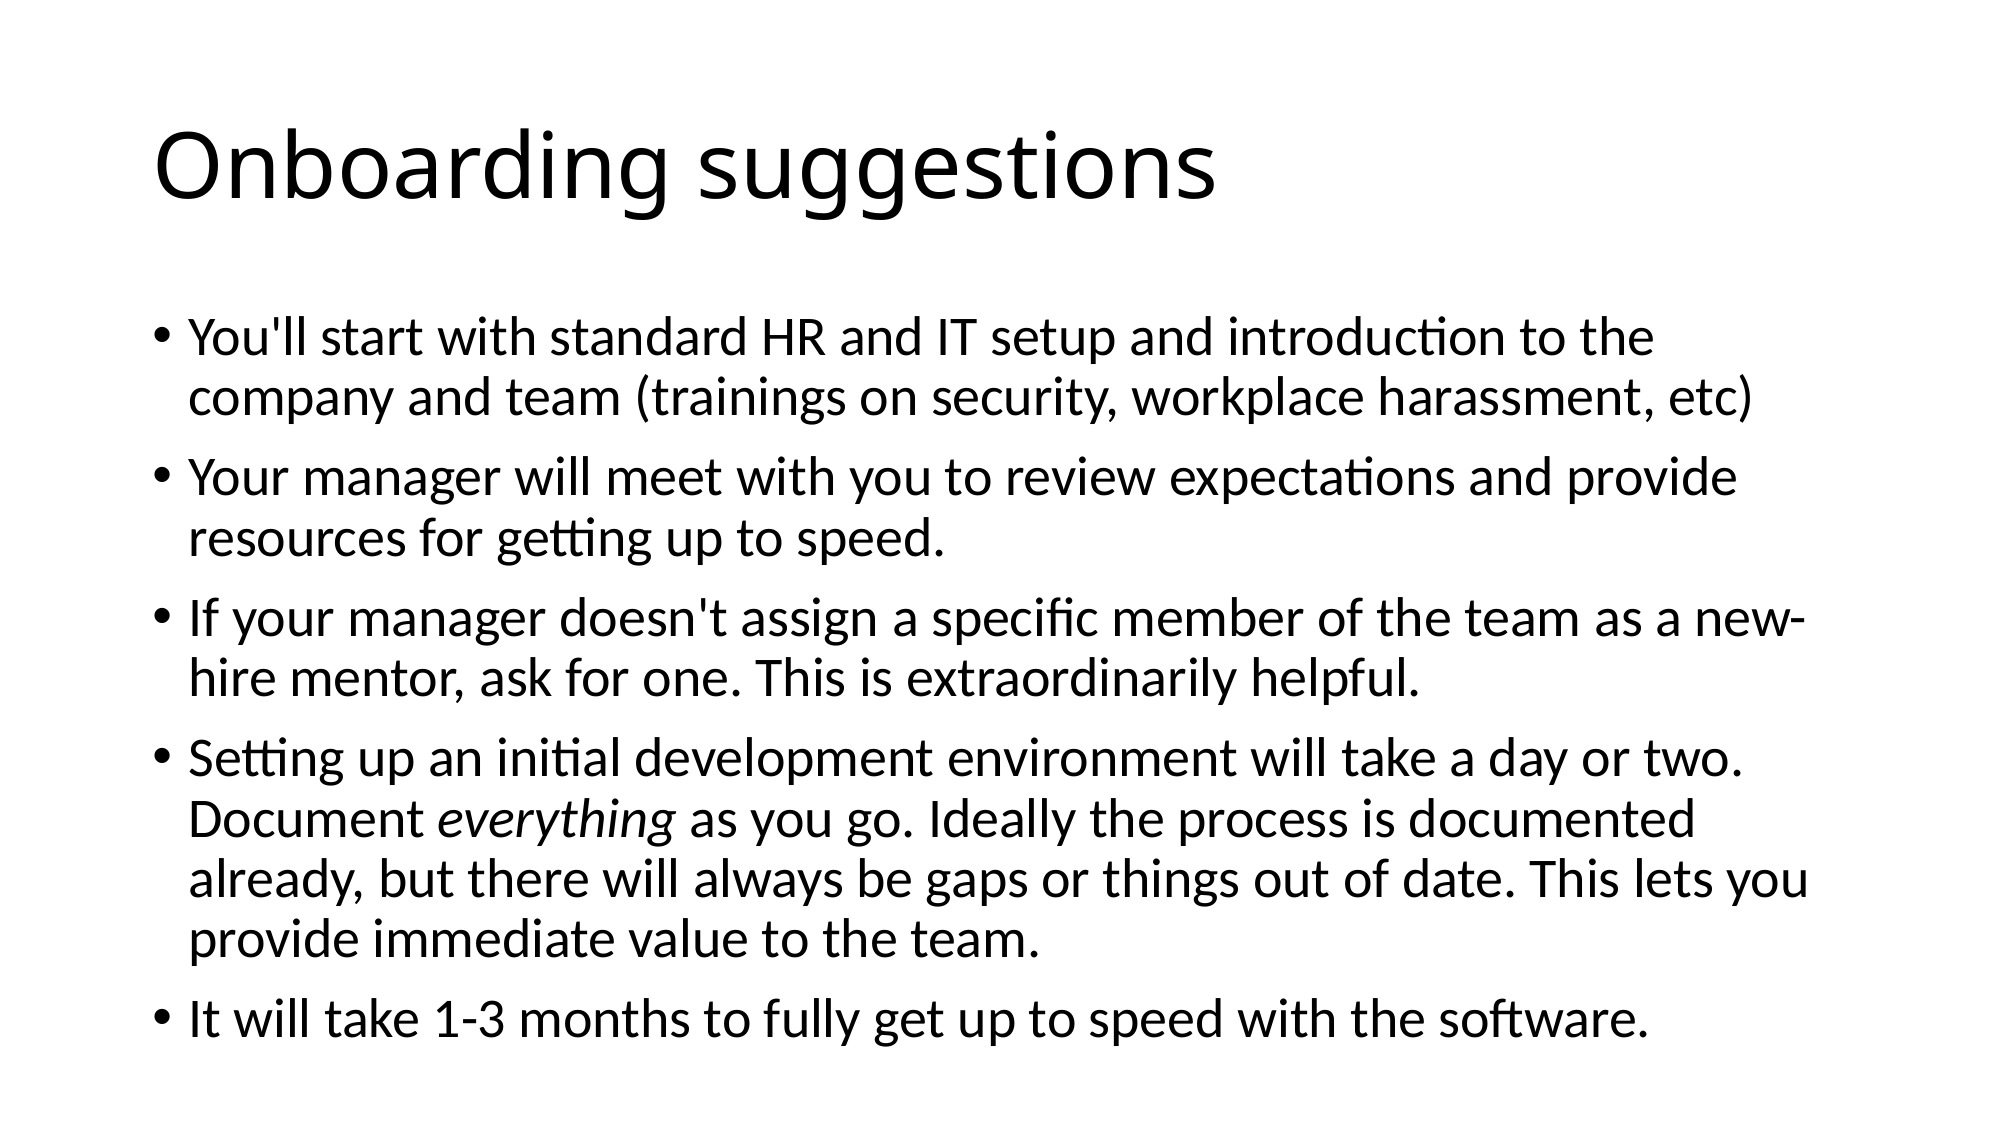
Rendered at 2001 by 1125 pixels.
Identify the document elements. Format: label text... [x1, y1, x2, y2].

title Onboarding suggestions [137, 59, 1863, 278]
list You'll start with standard HR and IT setup and introduction to the company and team (trainings on security, workplace harassment, etc) Your manager will meet with you to review expectations and provide resources for getting up to speed. If your manager doesn't assign a specific member of the team as a new-hire mentor, ask for one. This is extraordinarily helpful. Setting up an initial development environment will take a day or two. Document everything as you go. Ideally the process is documented already, but there will always be gaps or things out of date. This lets you provide immediate value to the team. It will take 1-3 months to fully get up to speed with the software. [137, 299, 1863, 1066]
